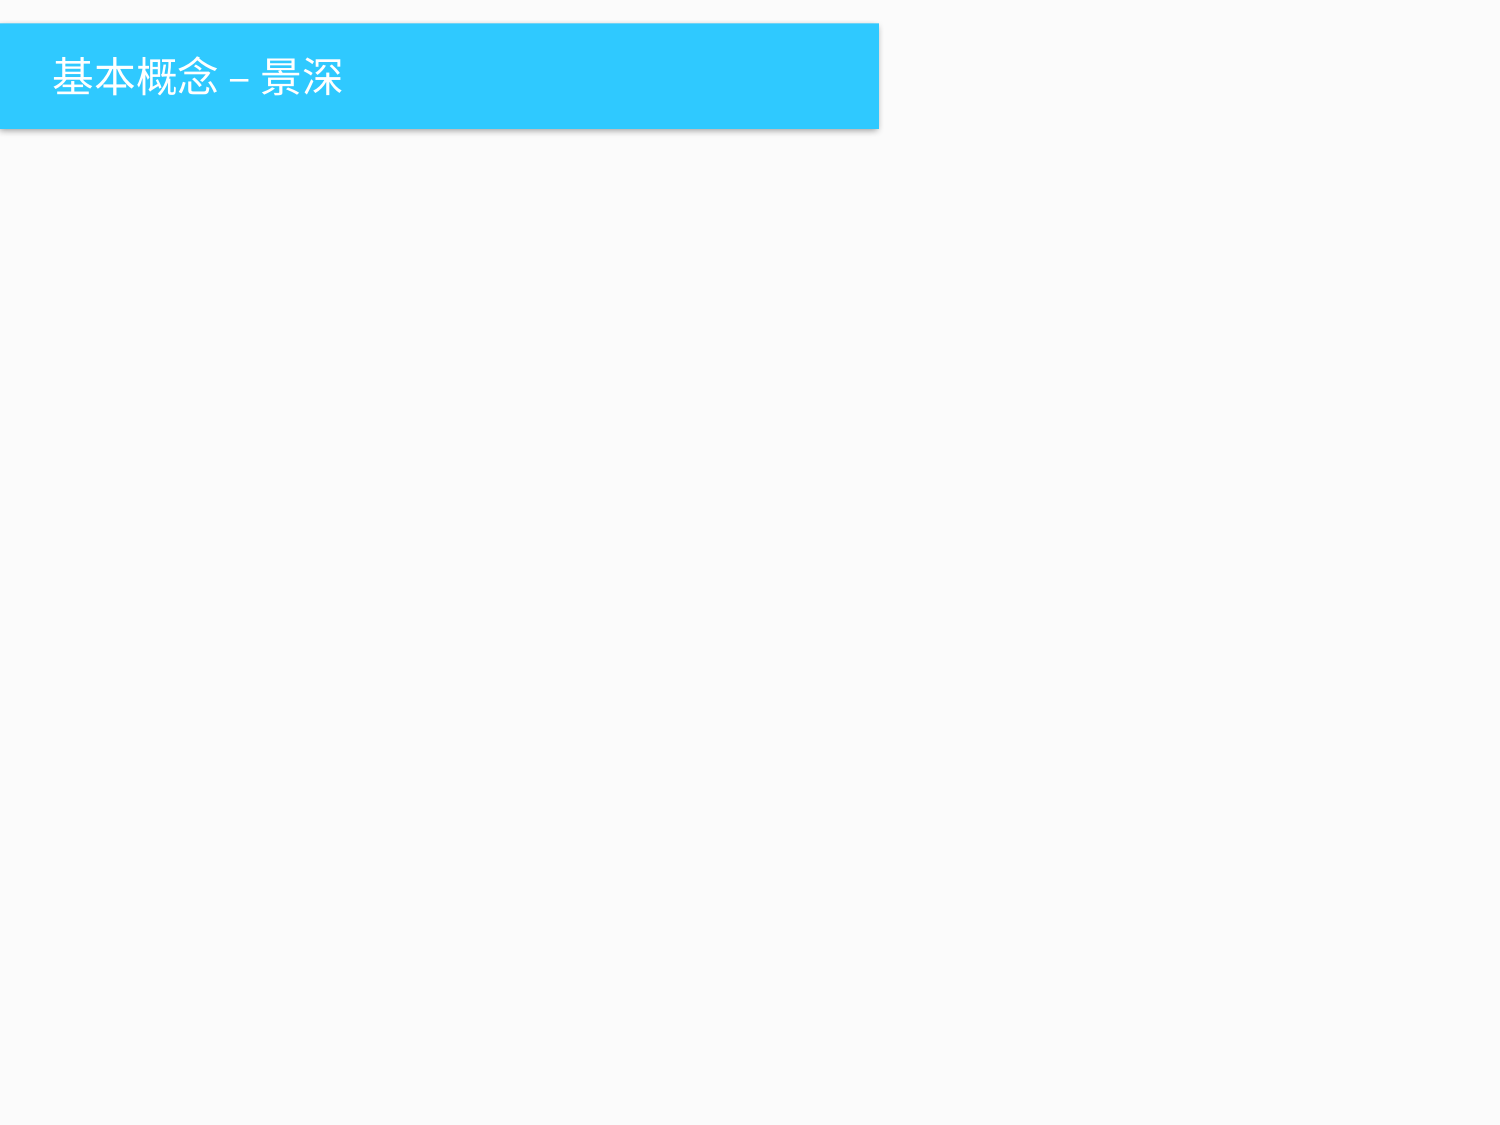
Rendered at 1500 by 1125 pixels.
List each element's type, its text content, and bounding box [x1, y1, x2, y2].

text_box 基本概念 – 景深 [0, 20, 882, 132]
